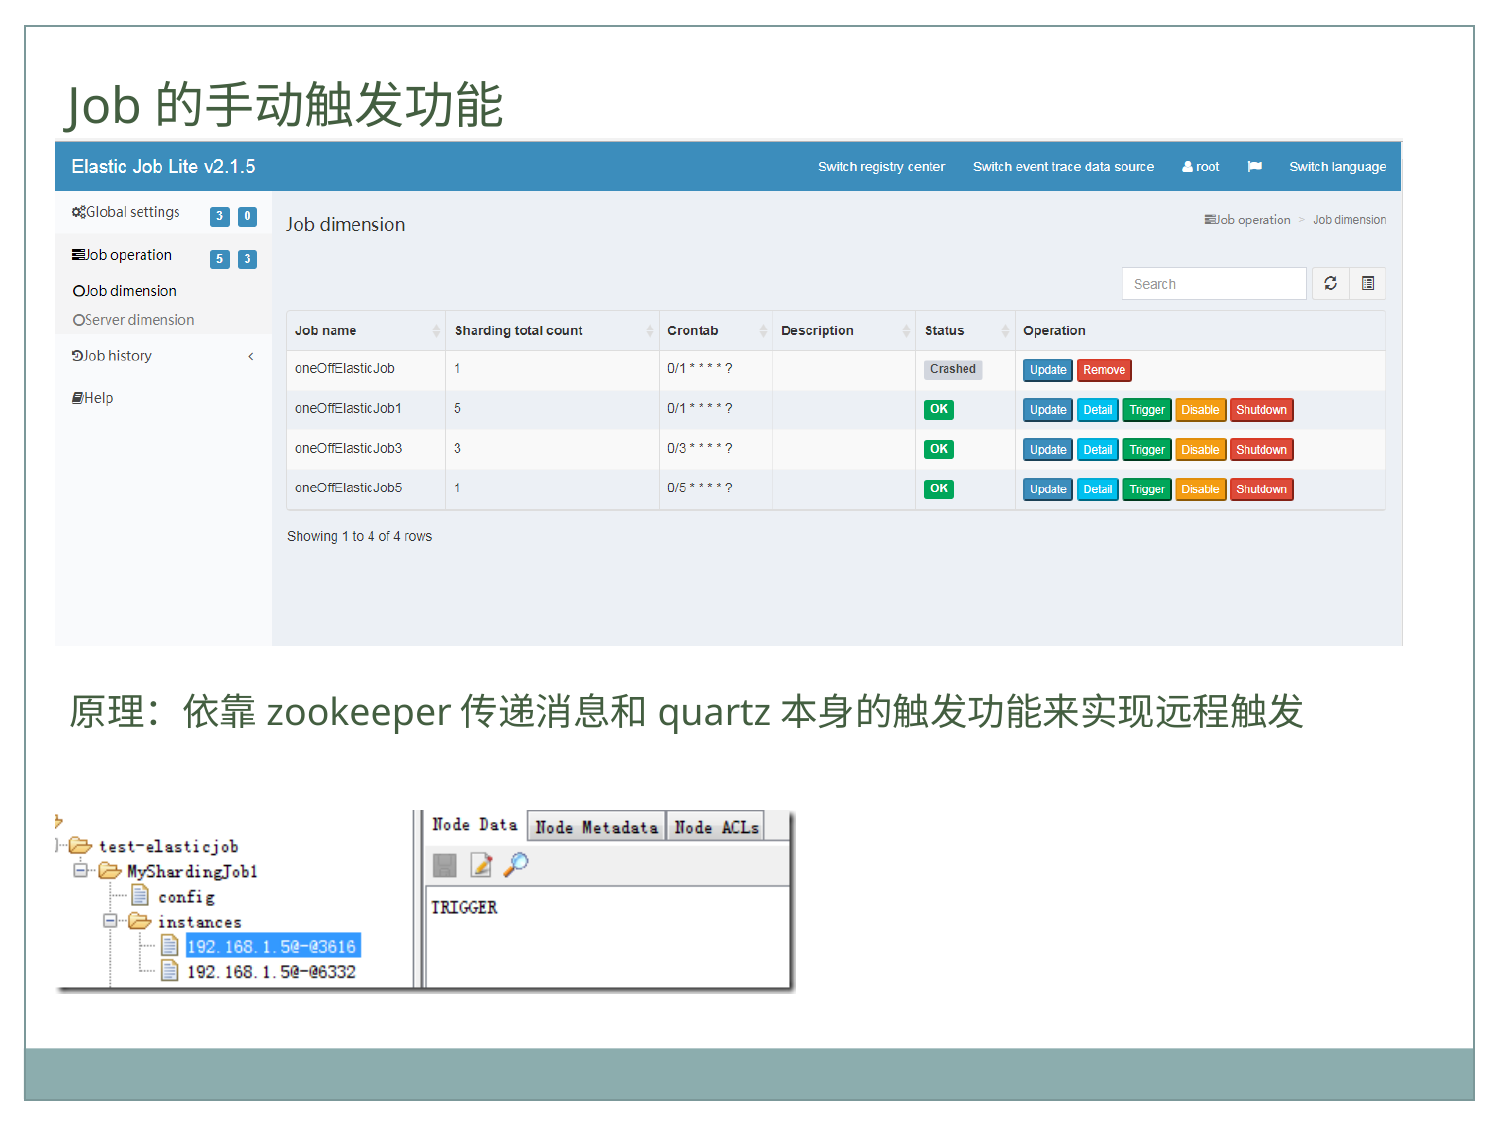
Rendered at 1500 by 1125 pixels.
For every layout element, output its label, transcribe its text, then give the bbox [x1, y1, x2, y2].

picture [54, 138, 1403, 646]
text_box 原理：依靠zookeeper传递消息和quartz本身的触发功能来实现远程触发 [55, 680, 1424, 741]
text_box Job的手动触发功能 [52, 66, 1424, 141]
picture [55, 810, 797, 994]
